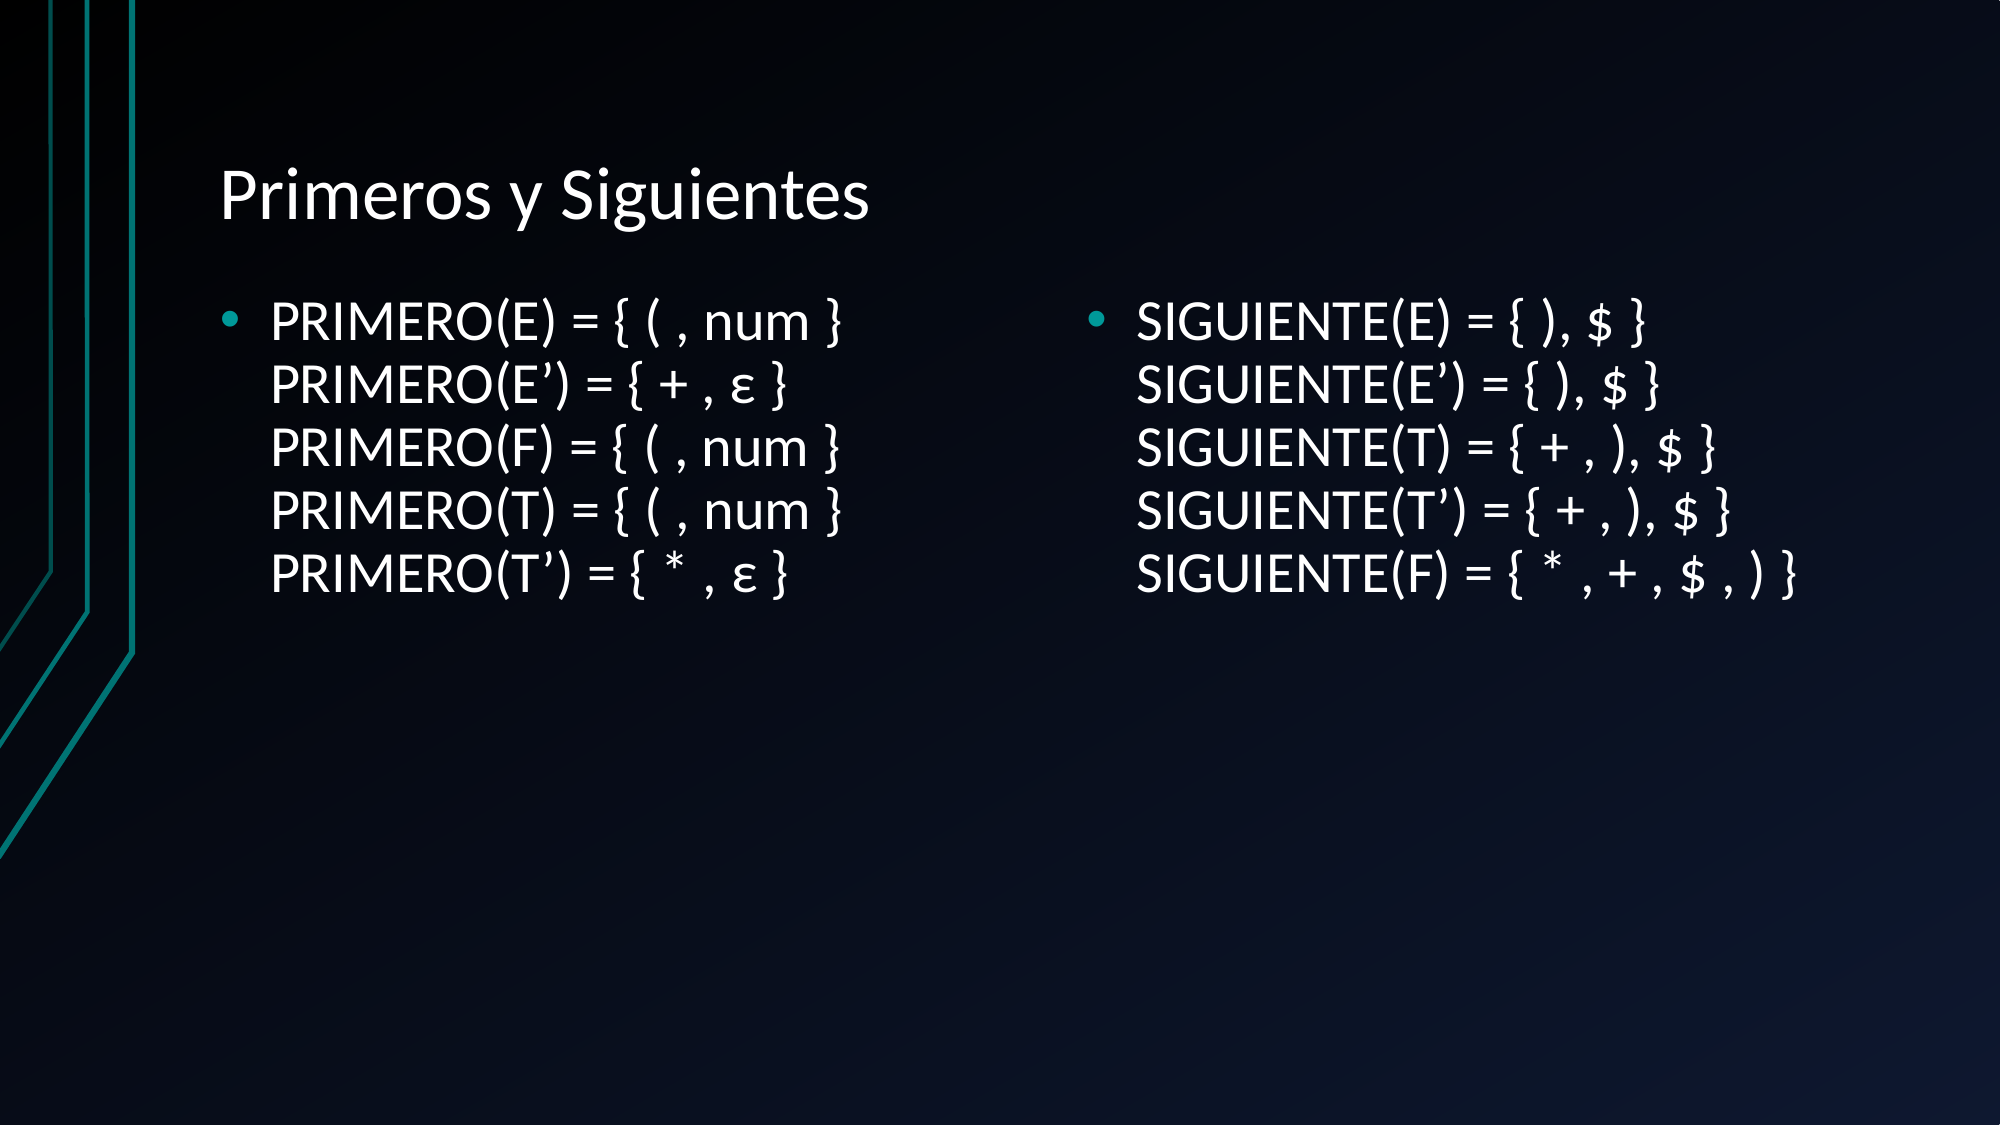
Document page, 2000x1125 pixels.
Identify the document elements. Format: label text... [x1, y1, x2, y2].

title Primeros y Siguientes [199, 45, 1900, 246]
list SIGUIENTE(E) = { ), $ } SIGUIENTE(E’) = { ), $ } SIGUIENTE(T) = { + , ), $ } SIGUIENTE(T’) = { + , ), $ } SIGUIENTE(F) = { * , + , $ , ) } [1066, 279, 1900, 1013]
list PRIMERO(E) = { ( , num } PRIMERO(E’) = { + , ε } PRIMERO(F) = { ( , num } PRIMERO(T) = { ( , num } PRIMERO(T’) = { * , ε } [199, 279, 1033, 1013]
